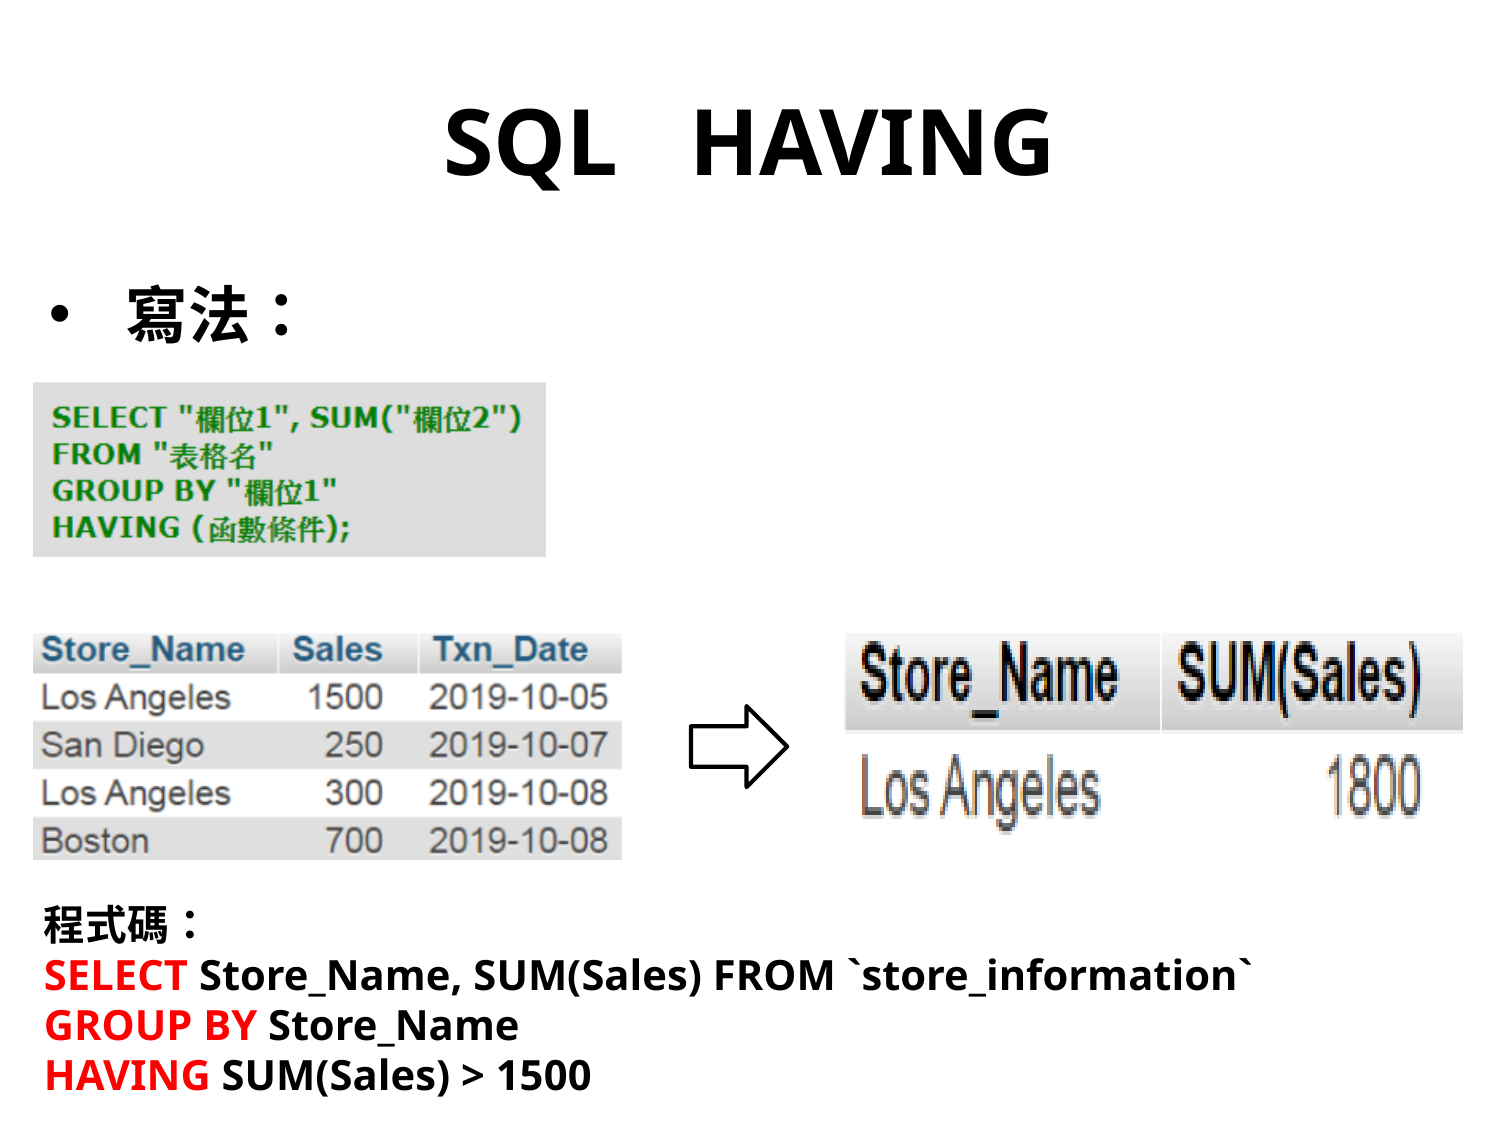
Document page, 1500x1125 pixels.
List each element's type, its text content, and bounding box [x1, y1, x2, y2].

picture [844, 633, 1463, 861]
text_box 程式碼： SELECT Store_Name, SUM(Sales) FROM `store_information` GROUP BY Store_Name HAVING SUM(Sales) > 1500 [28, 905, 1500, 1093]
text_box 寫法： [33, 244, 302, 381]
text_box [688, 704, 790, 790]
title SQL HAVING [75, 45, 1425, 233]
picture [33, 381, 546, 558]
picture [33, 633, 622, 861]
